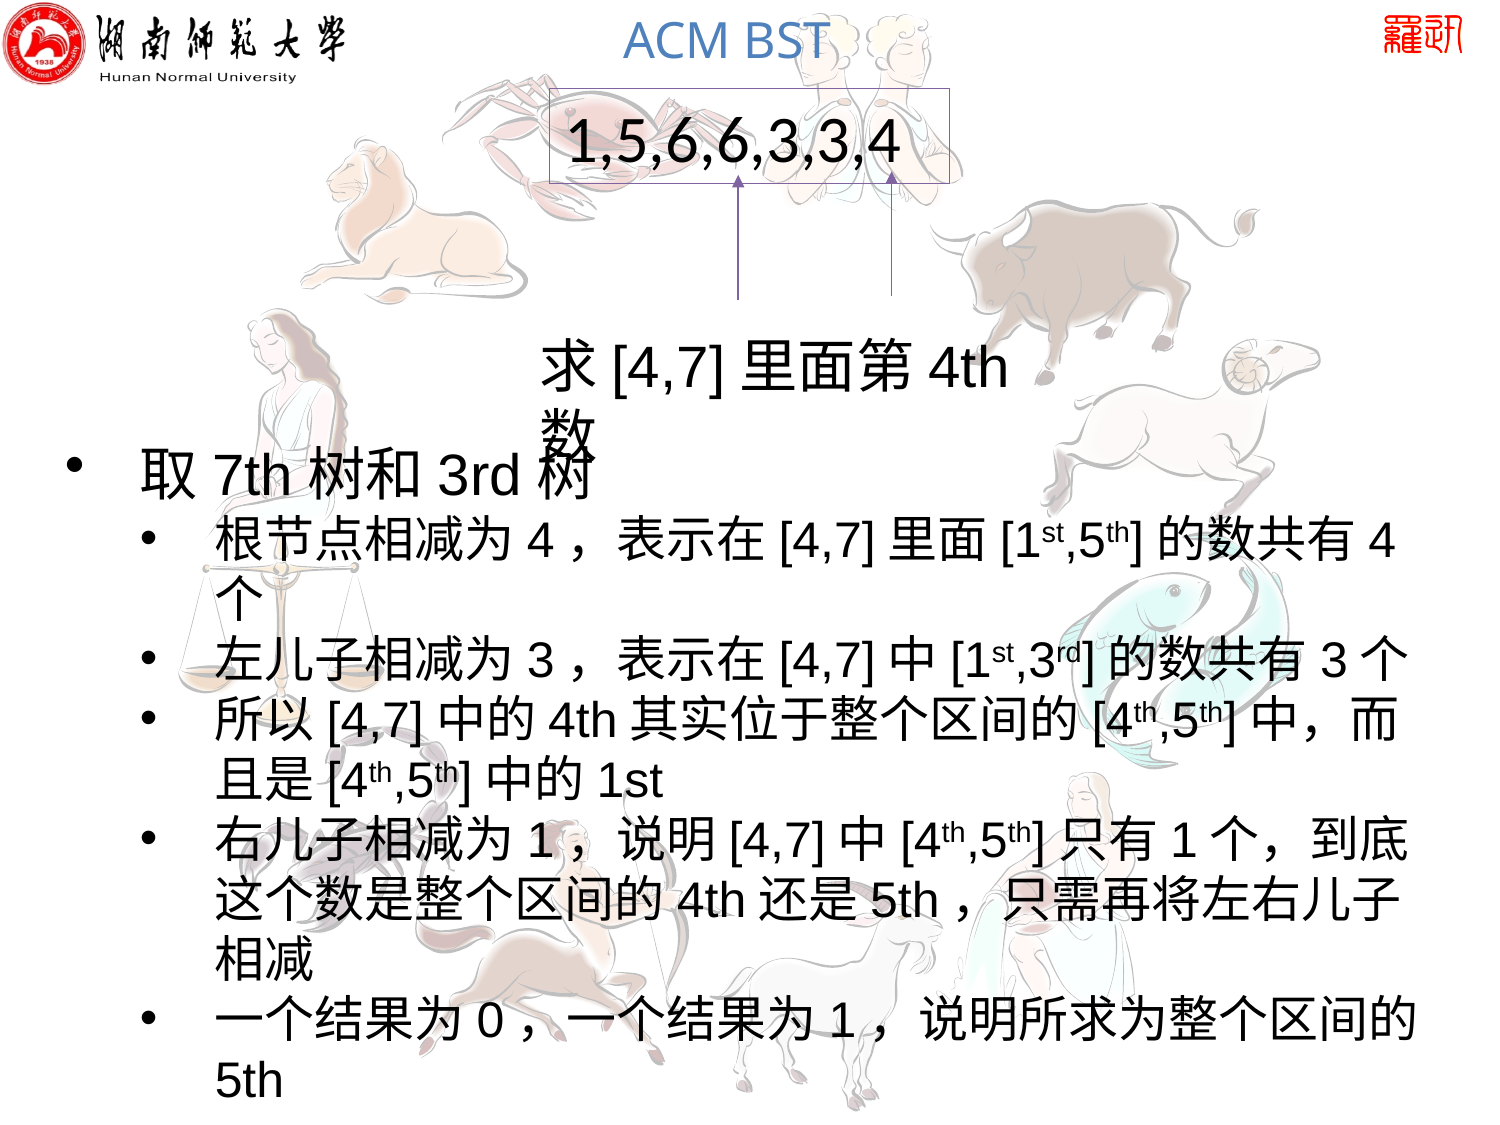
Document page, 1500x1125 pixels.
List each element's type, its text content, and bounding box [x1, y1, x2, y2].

text_box 求[4,7]里面第4th数 [524, 321, 1063, 429]
picture [1343, 0, 1500, 69]
picture [0, 0, 348, 86]
text_box 取7th树和3rd树 根节点相减为4，表示在[4,7]里面[1st,5th]的数共有4个 左儿子相减为3，表示在[4,7]中[1st,3rd]的数共有3个 所以[4,7]中的4th其实位于整个区间的[4th,5th]中，而且是[4th,5th]中的1st 右儿子相减为1，说明[4,7]中[4th,5th]只有1个，到底这个数是整个区间的4th还是5th，只需再将左右儿子相减 一个结果为0，一个结果为1，说明所求为整个区间的5th [50, 429, 1438, 1115]
text_box 1,5,6,6,3,3,4 [549, 88, 950, 184]
